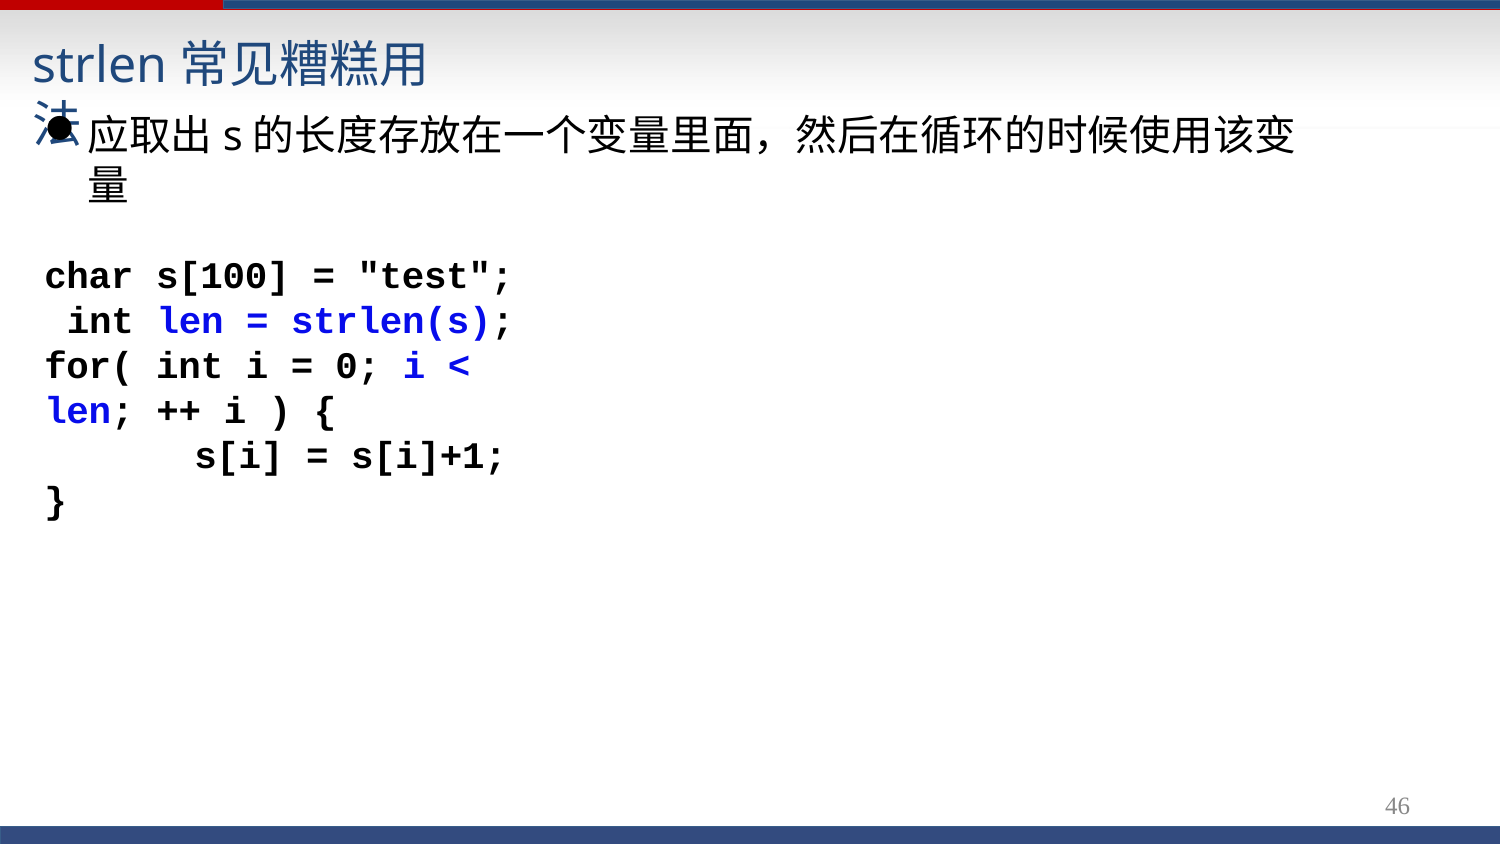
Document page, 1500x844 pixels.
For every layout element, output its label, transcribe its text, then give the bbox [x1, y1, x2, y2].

picture [0, 10, 1500, 129]
slide_number 42 [1378, 789, 1417, 844]
title strlen常见糟糕用法 [30, 30, 458, 174]
text_box 应取出s的长度存放在一个变量里面，然后在循环的时候使用该变量 char s[100] = "test"; int len = strlen(s); for( int i = 0; i < len; ++ i ) { s[i] = s[i]+1; } [42, 106, 1319, 521]
